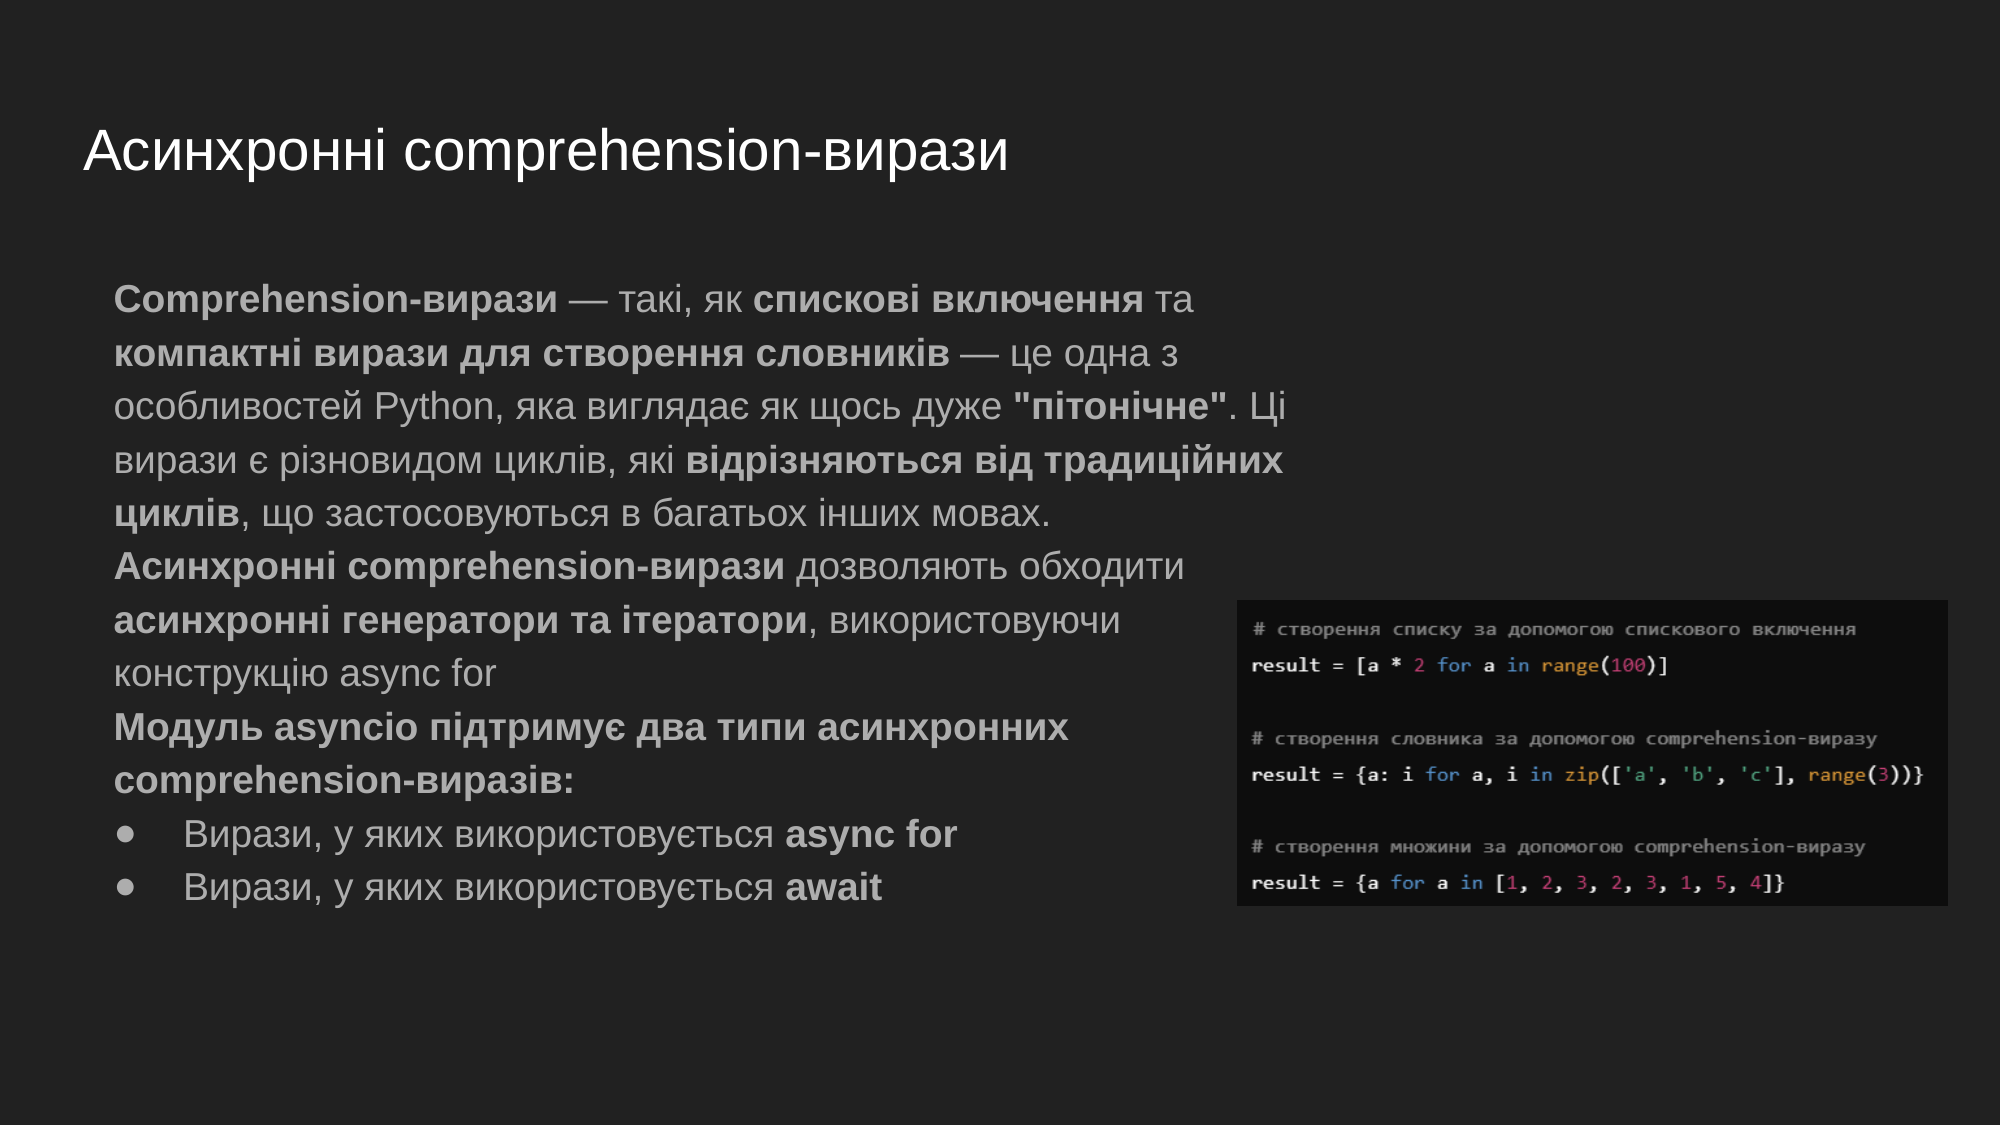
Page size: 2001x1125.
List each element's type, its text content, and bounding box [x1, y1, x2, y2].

title Асинхронні comprehension-вирази [68, 97, 1932, 223]
picture [1236, 600, 1948, 906]
list Comprehension-вирази — такі, як спискові включення та компактні вирази для створення словників — це одна з особливостей Python, яка виглядає як щось дуже "пітонічне". Ці вирази є різновидом циклів, які відрізняються від традиційних циклів, що застосовуються в багатьох інших мовах. Асинхронні comprehension-вирази дозволяють обходити асинхронні генератори та ітератори, використовуючи конструкцію async for Модуль asyncio підтримує два типи асинхронних comprehension-виразів: Вирази, у яких використовується async for Вирази, у яких використовується await [68, 252, 1337, 1016]
